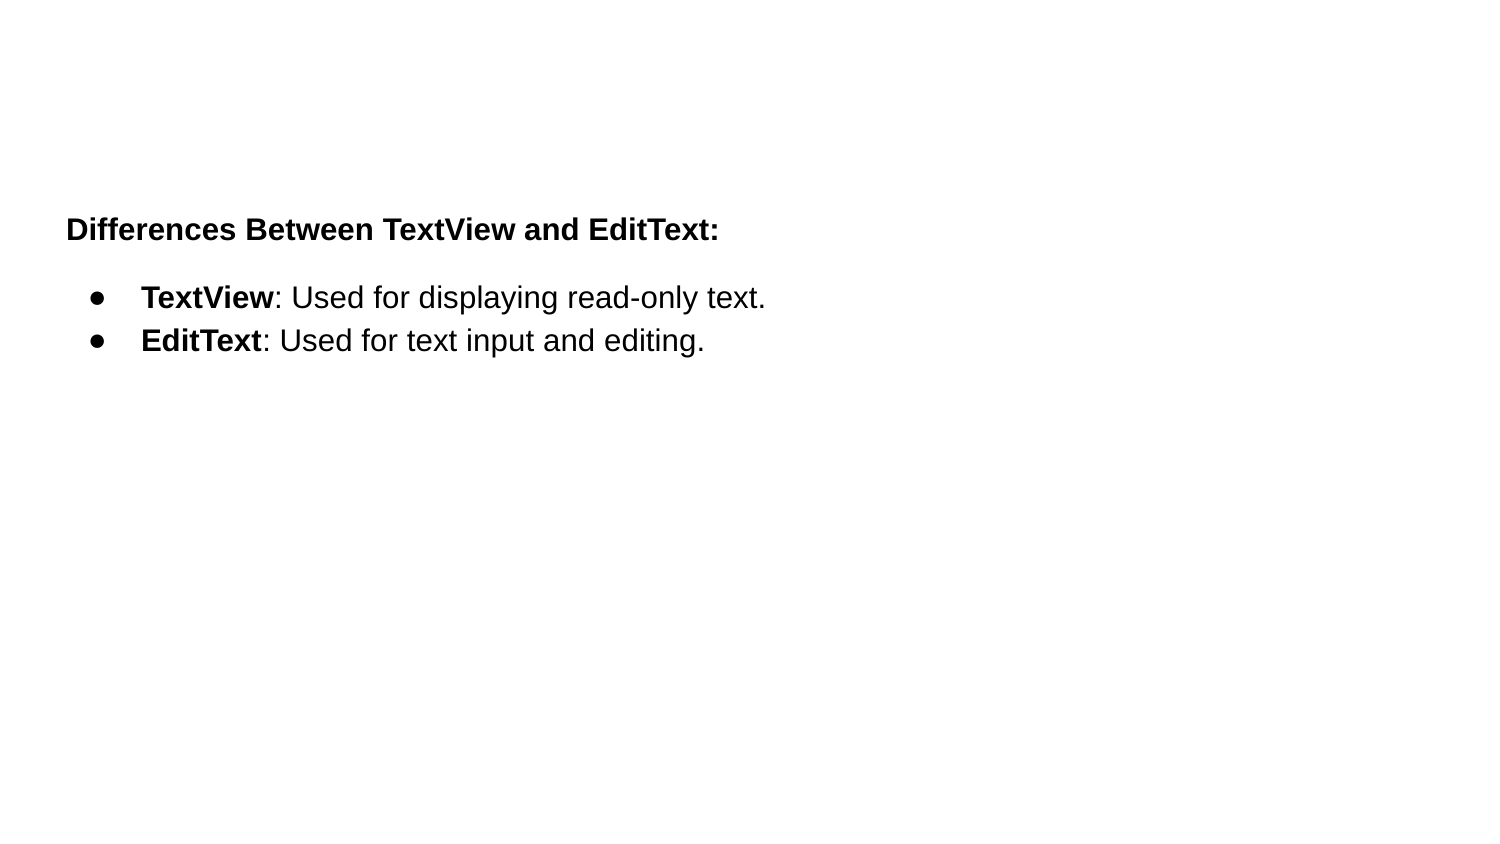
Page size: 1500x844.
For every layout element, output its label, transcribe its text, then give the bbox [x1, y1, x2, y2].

list Differences Between TextView and EditText: TextView: Used for displaying read-only text. EditText: Used for text input and editing. [51, 189, 1449, 750]
